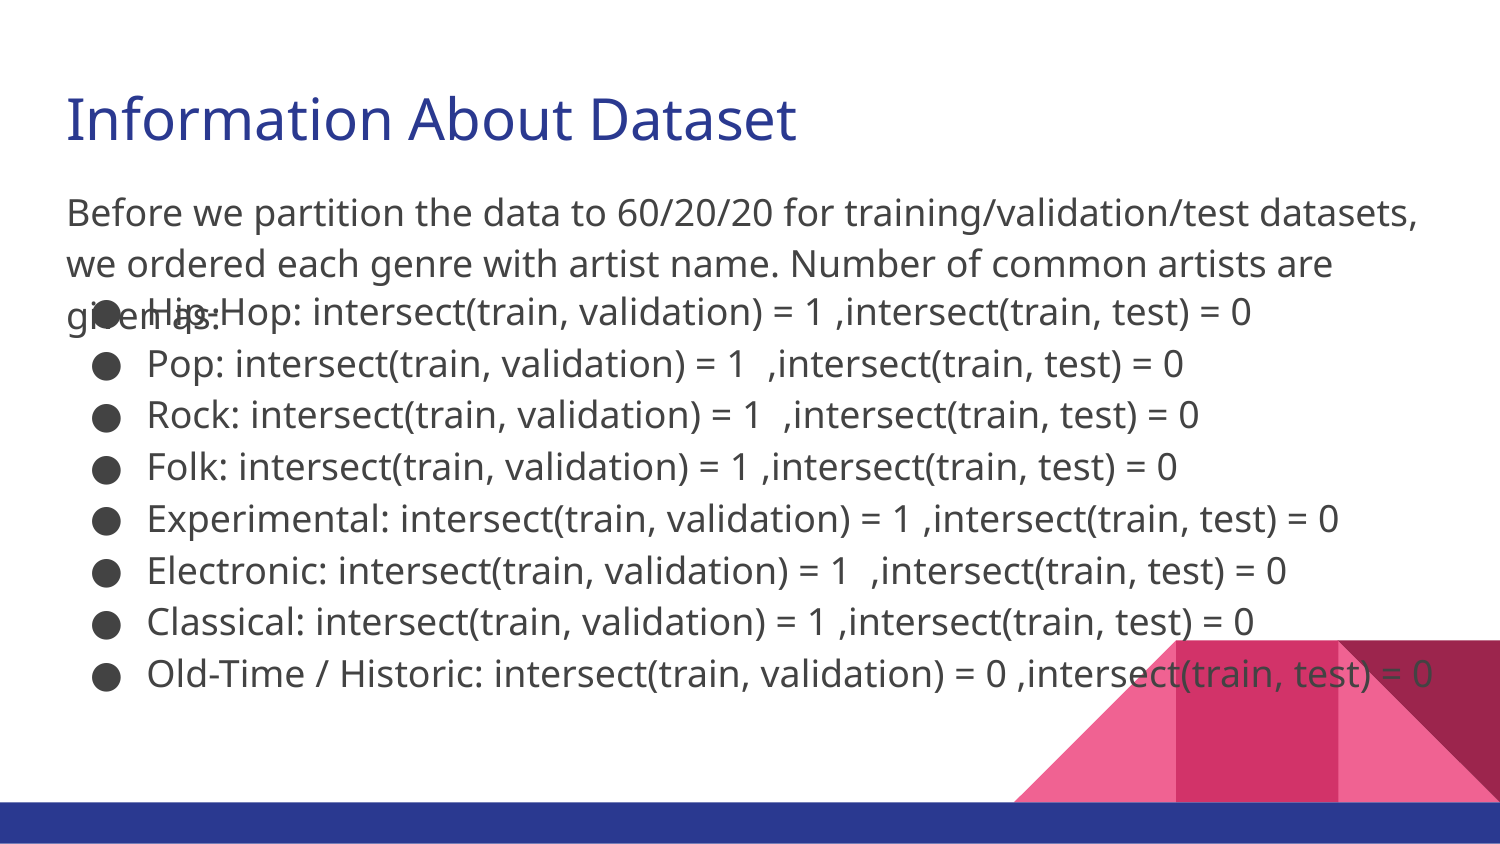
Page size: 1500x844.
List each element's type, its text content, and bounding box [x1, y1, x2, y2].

list Hip-Hop: intersect(train, validation) = 1 ,intersect(train, test) = 0 Pop: intersect(train, validation) = 1 ,intersect(train, test) = 0 Rock: intersect(train, validation) = 1 ,intersect(train, test) = 0 Folk: intersect(train, validation) = 1 ,intersect(train, test) = 0 Experimental: intersect(train, validation) = 1 ,intersect(train, test) = 0 Electronic: intersect(train, validation) = 1 ,intersect(train, test) = 0 Classical: intersect(train, validation) = 1 ,intersect(train, test) = 0 Old-Time / Historic: intersect(train, validation) = 0 ,intersect(train, test) = 0 [56, 266, 1455, 844]
list Before we partition the data to 60/20/20 for training/validation/test datasets, we ordered each genre with artist name. Number of common artists are given as: [51, 166, 1449, 750]
title Information About Dataset [51, 67, 1449, 166]
